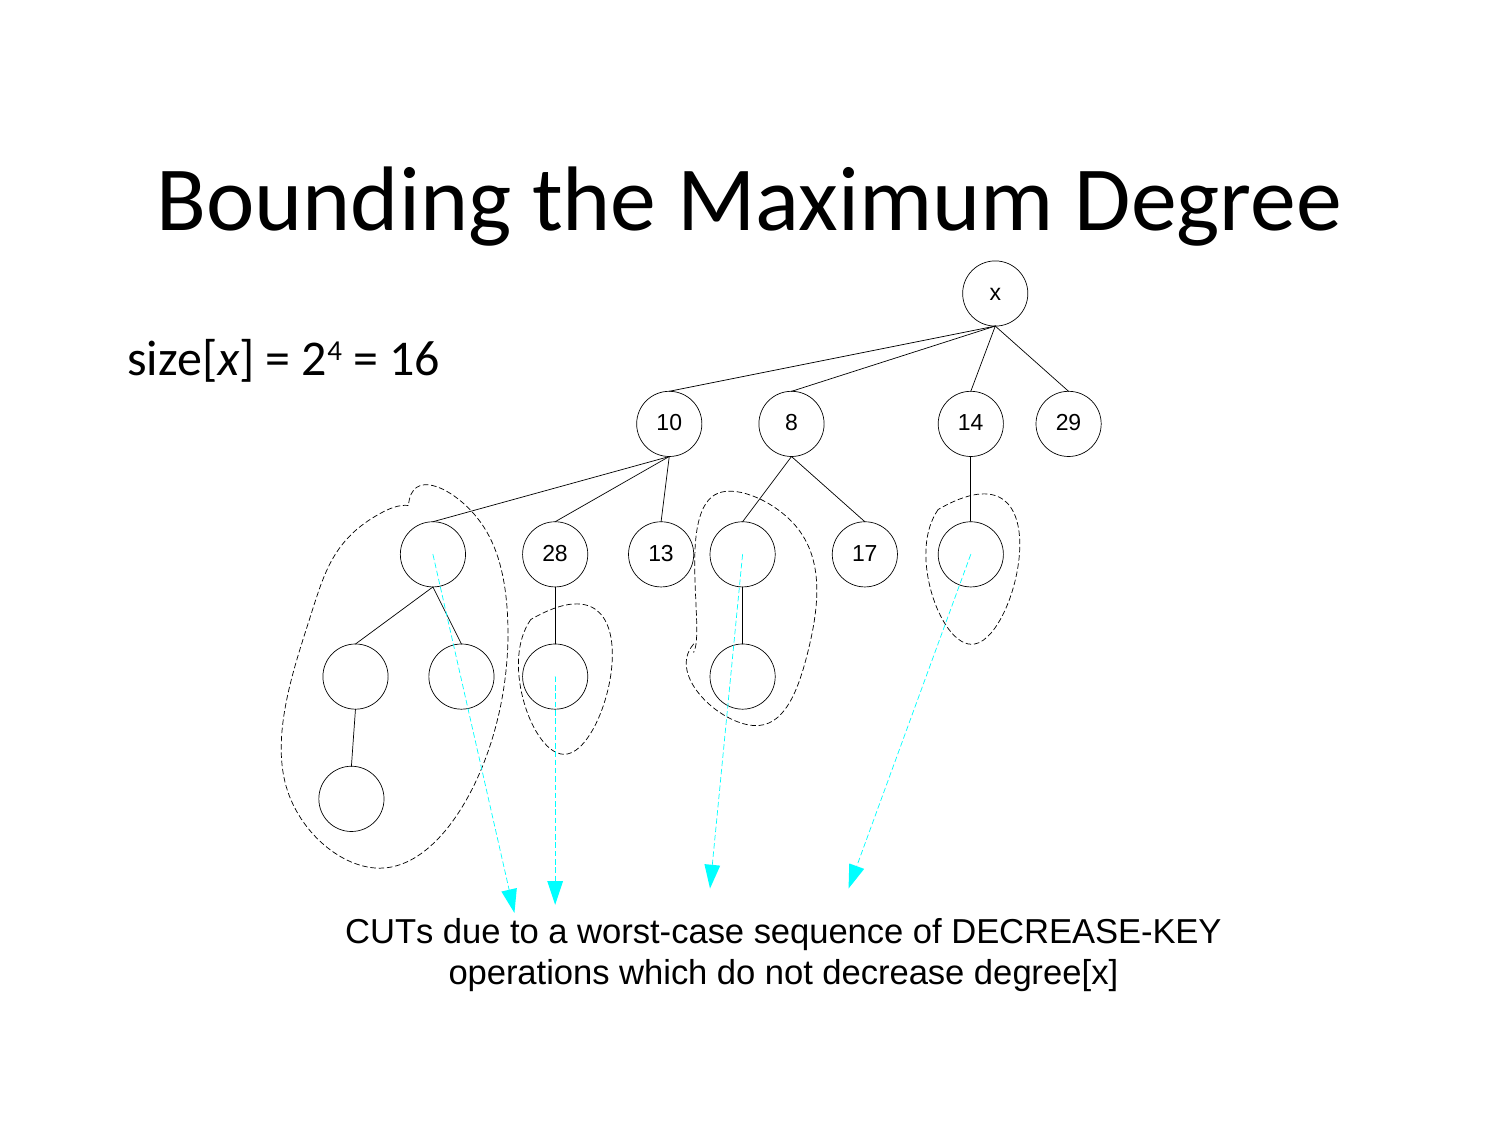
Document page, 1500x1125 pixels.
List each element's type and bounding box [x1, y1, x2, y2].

title [112, 99, 1388, 288]
list [112, 256, 1235, 999]
